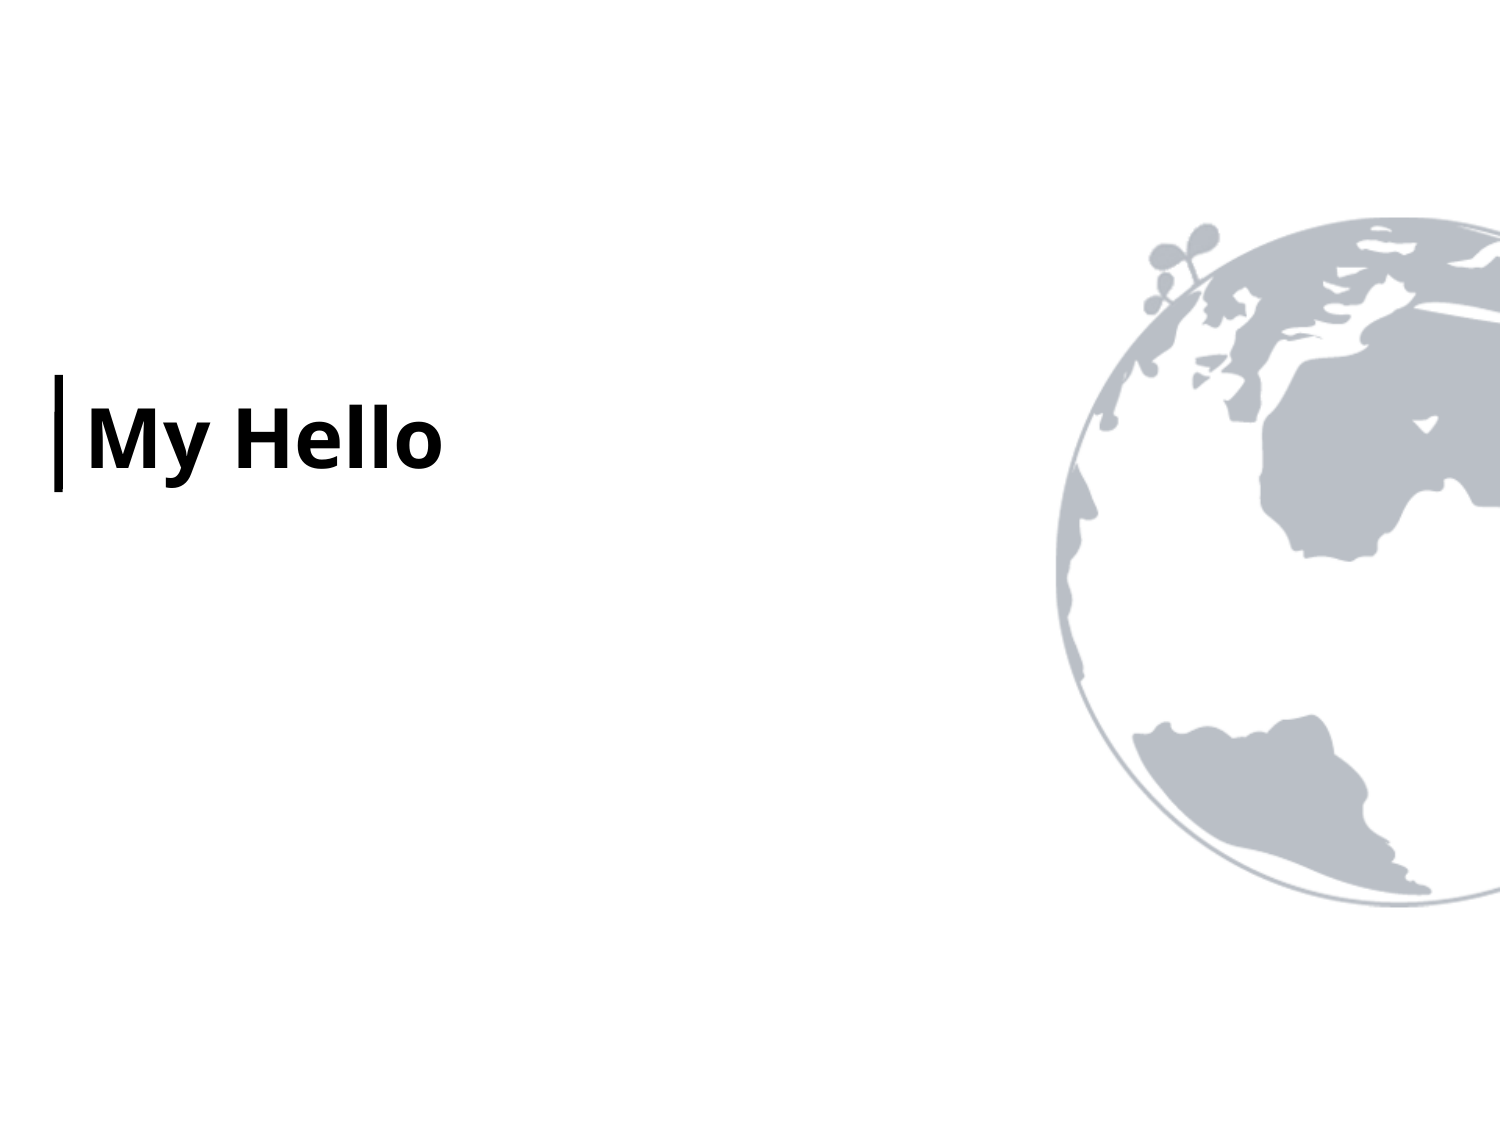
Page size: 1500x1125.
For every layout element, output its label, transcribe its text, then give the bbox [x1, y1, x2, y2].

picture [0, 210, 1500, 914]
text_box My Hello [70, 377, 1454, 493]
